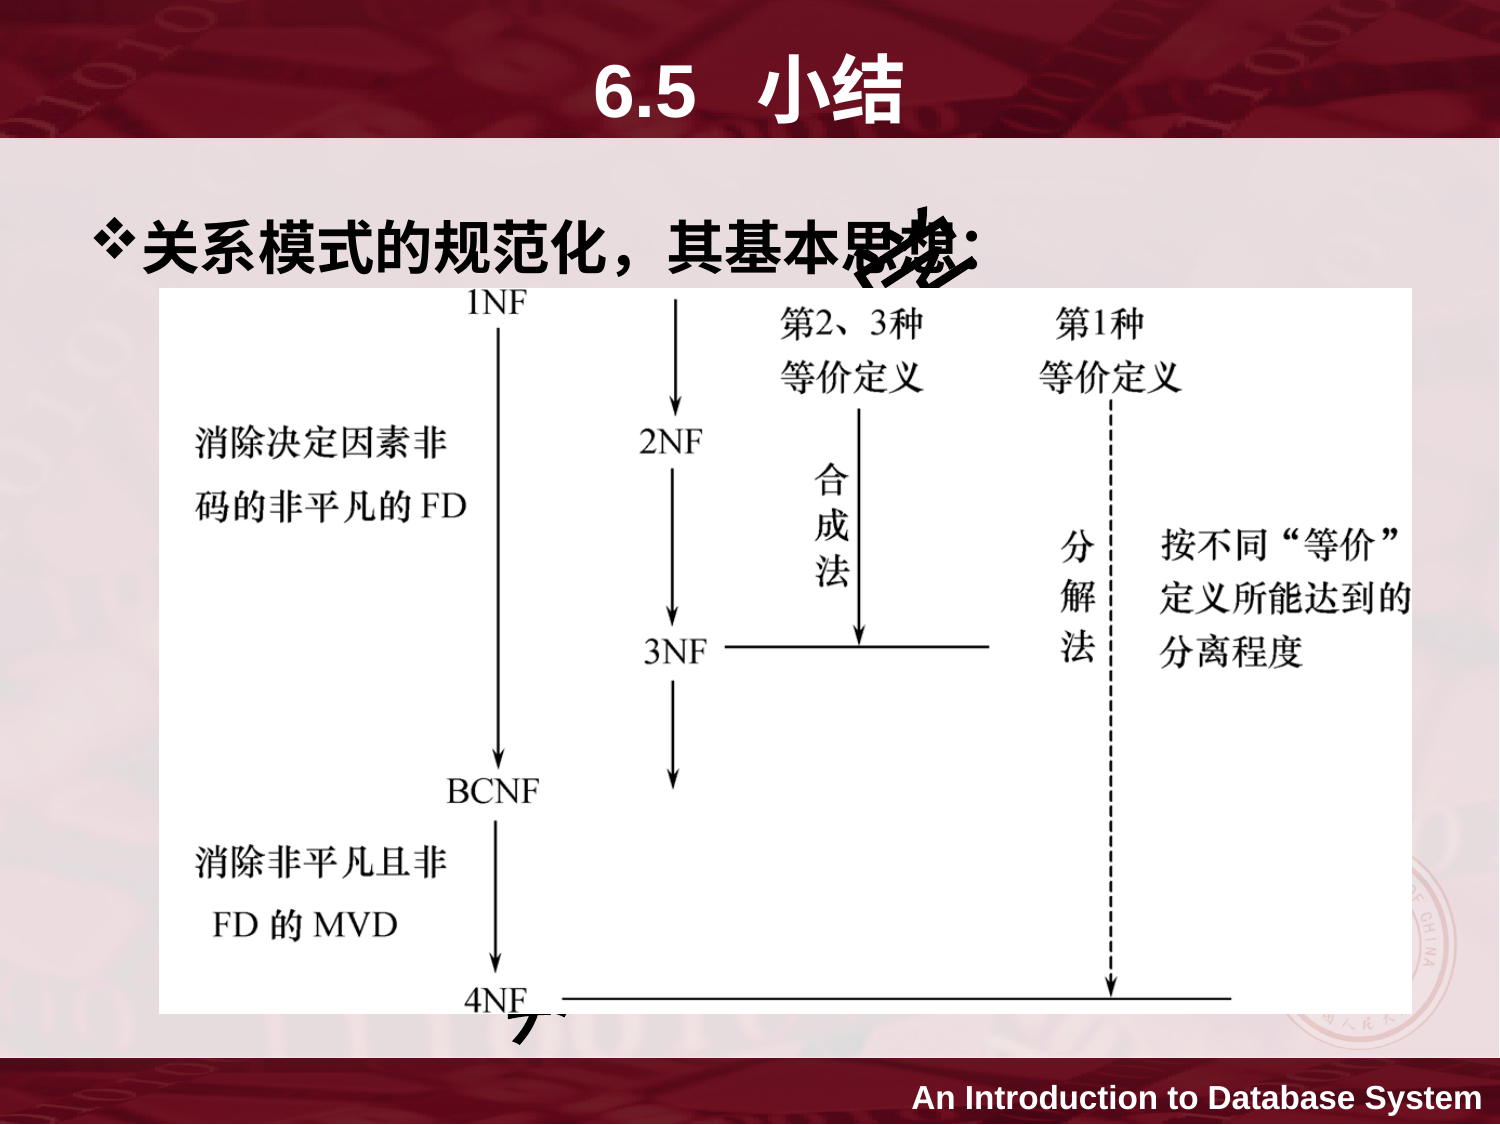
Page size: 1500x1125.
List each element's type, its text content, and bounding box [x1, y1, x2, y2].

title 6.5 小结 [74, 0, 1426, 181]
picture [0, 0, 1500, 1125]
text_box 关系模式的规范化，其基本思想： [73, 203, 1040, 289]
